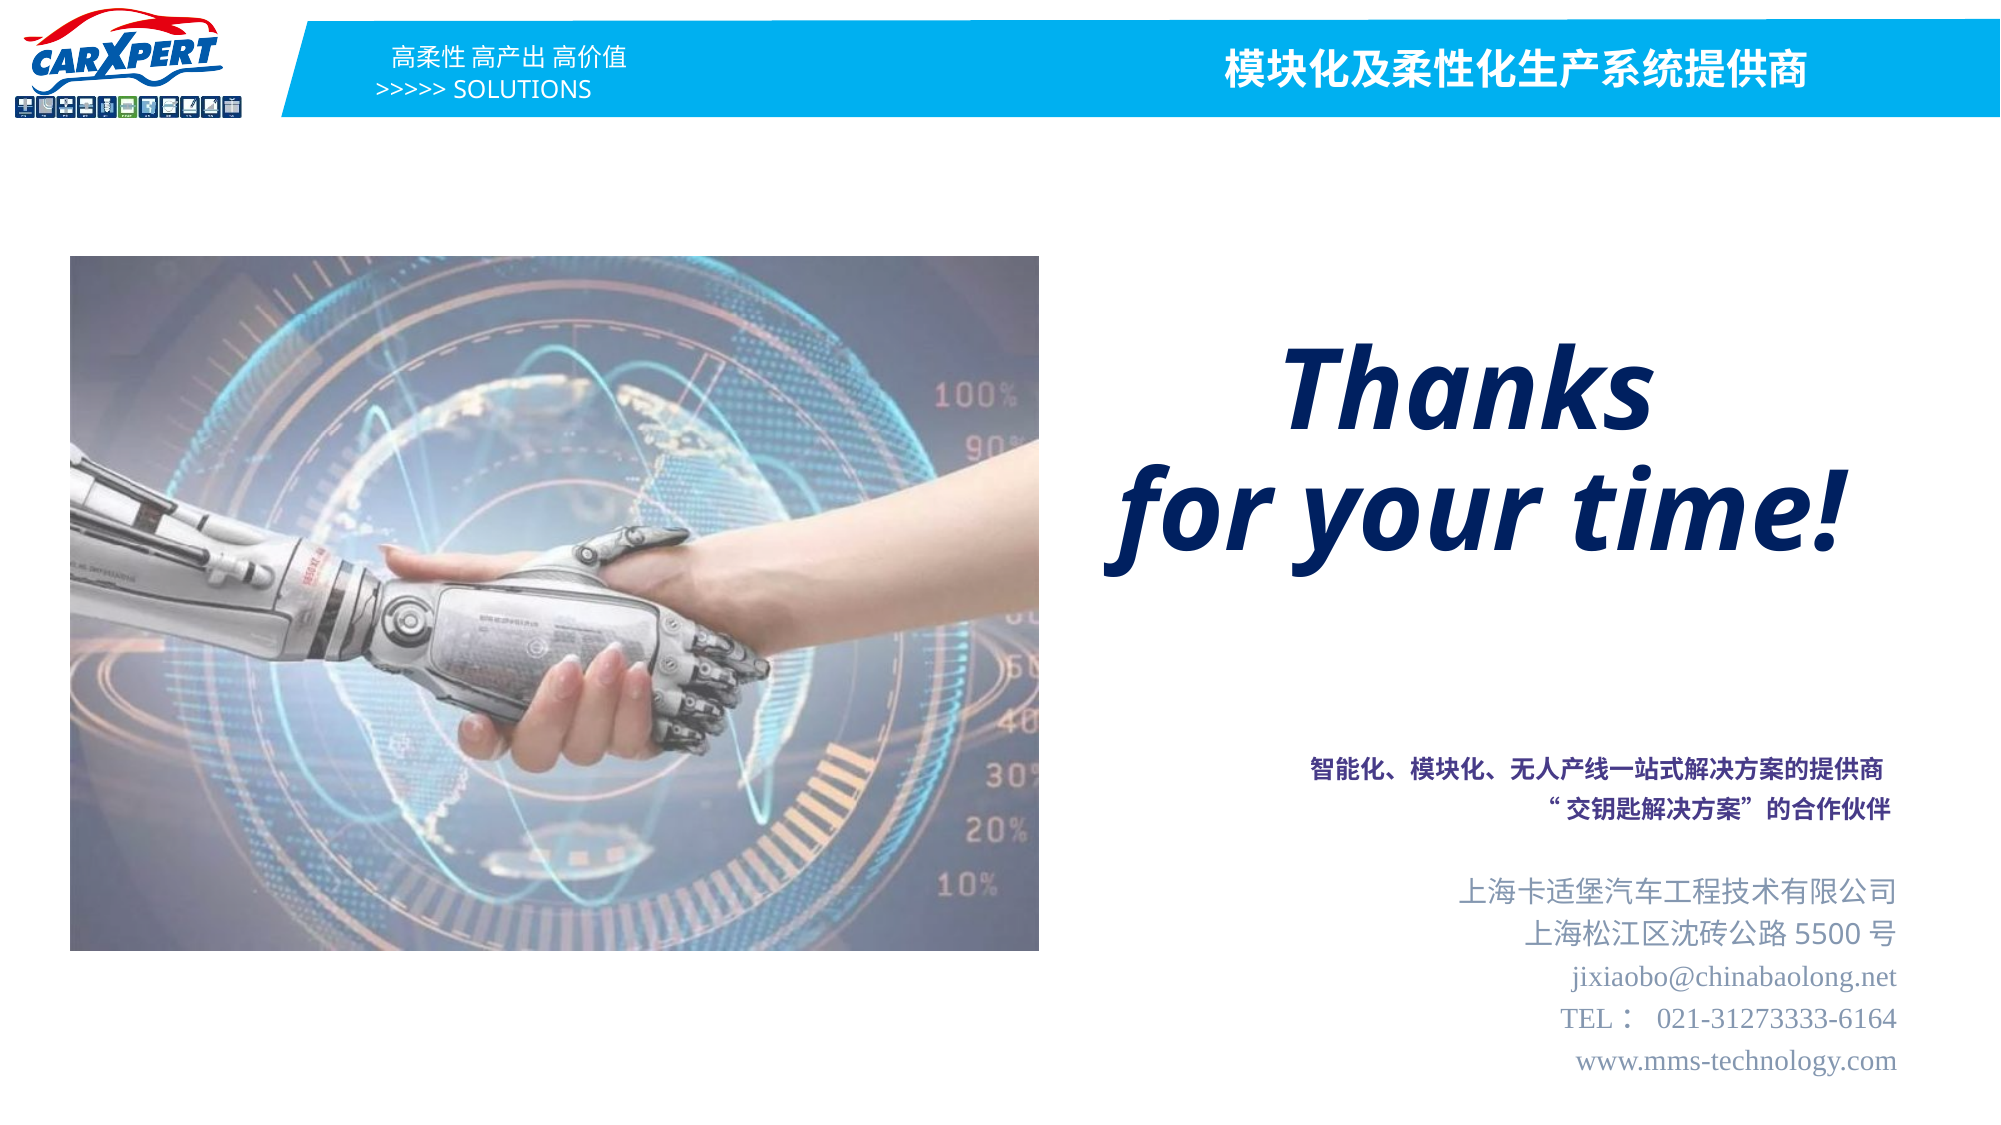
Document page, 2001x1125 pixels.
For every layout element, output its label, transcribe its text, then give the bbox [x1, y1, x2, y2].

picture [10, 0, 242, 118]
text_box 上海卡适堡汽车工程技术有限公司 上海松江区沈砖公路5500号 jixiaobo@chinabaolong.net TEL：021-31273333-6164 www.mms-technology.com [1277, 859, 1913, 1084]
